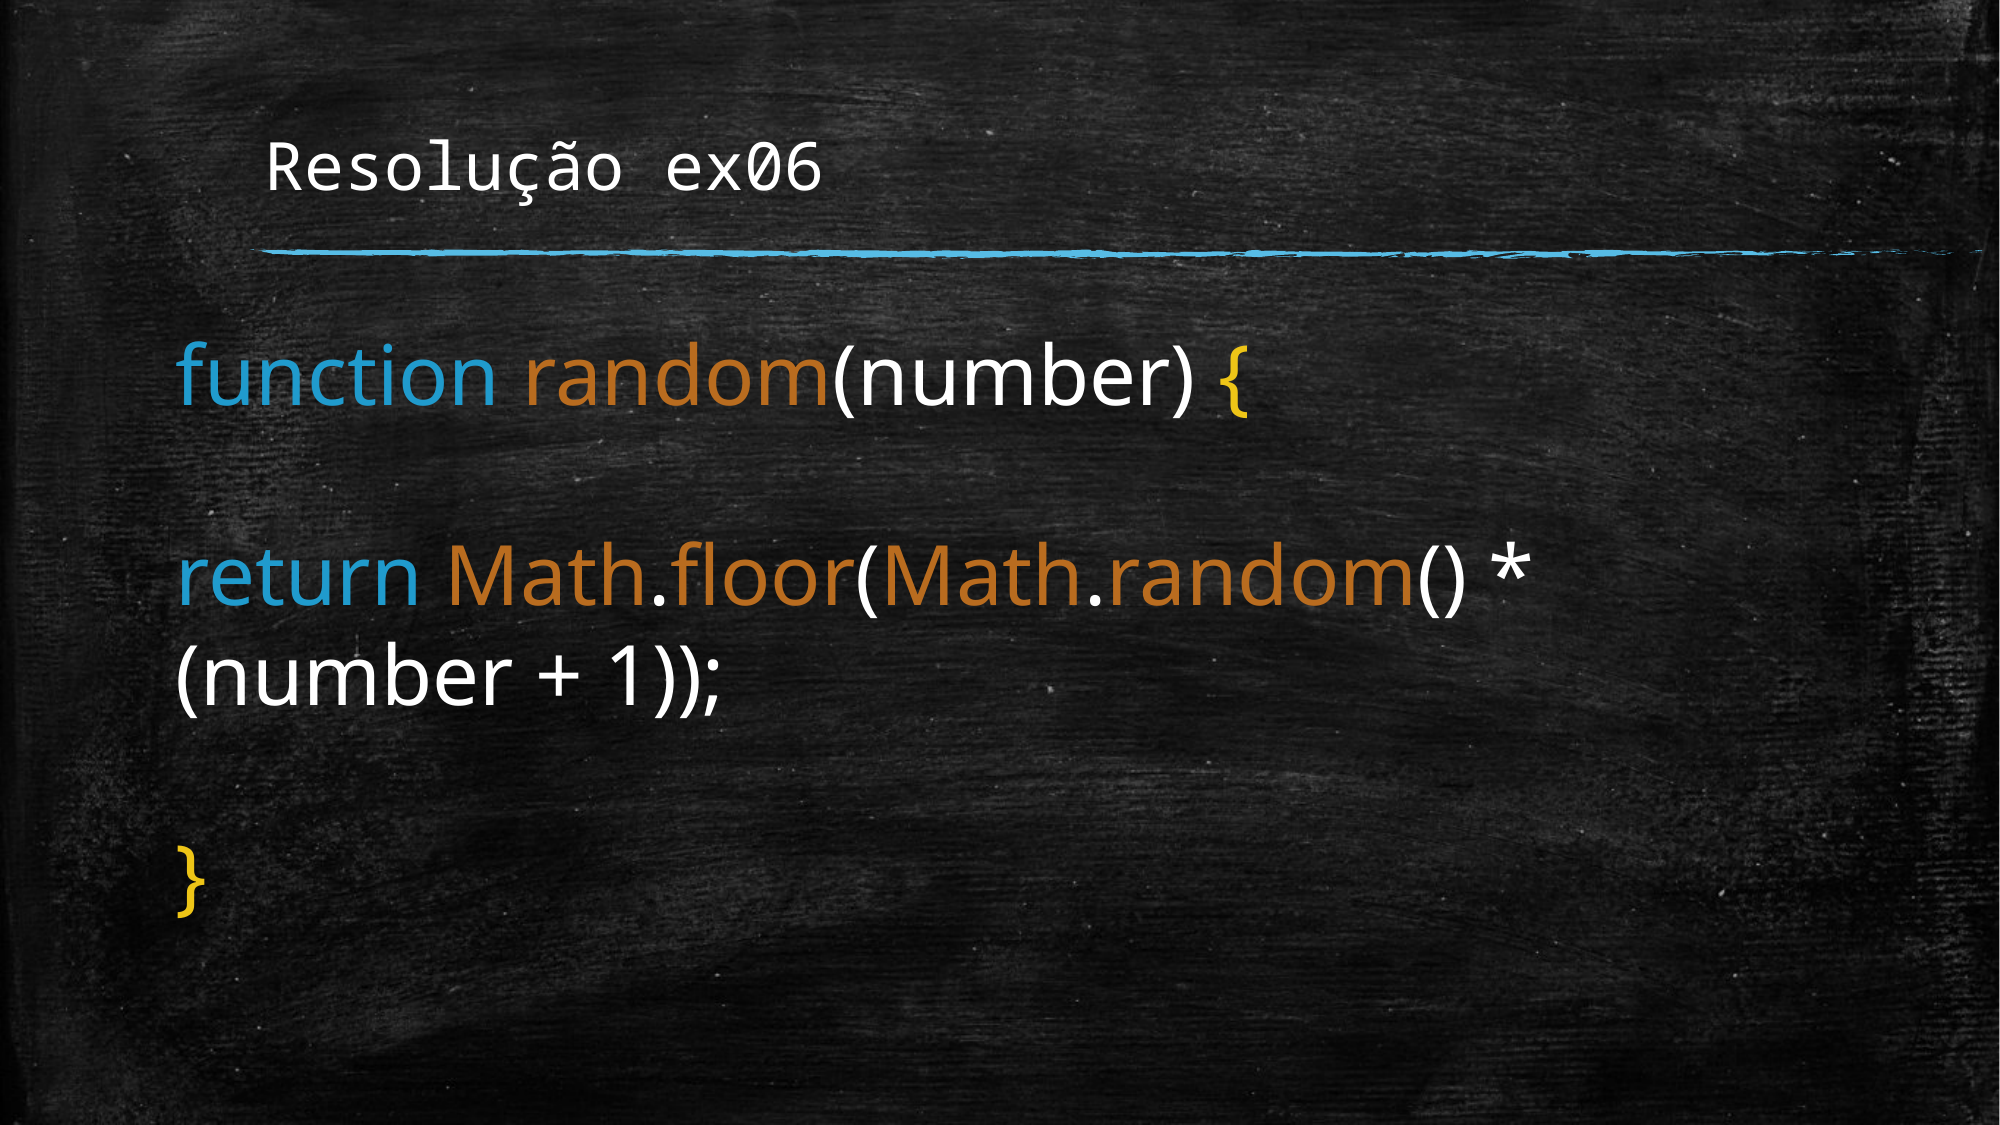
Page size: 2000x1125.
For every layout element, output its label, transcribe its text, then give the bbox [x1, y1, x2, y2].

title Resolução ex06 [249, 45, 1750, 213]
text_box function random(number) { return Math.floor(Math.random() * (number + 1)); } [161, 314, 1909, 929]
